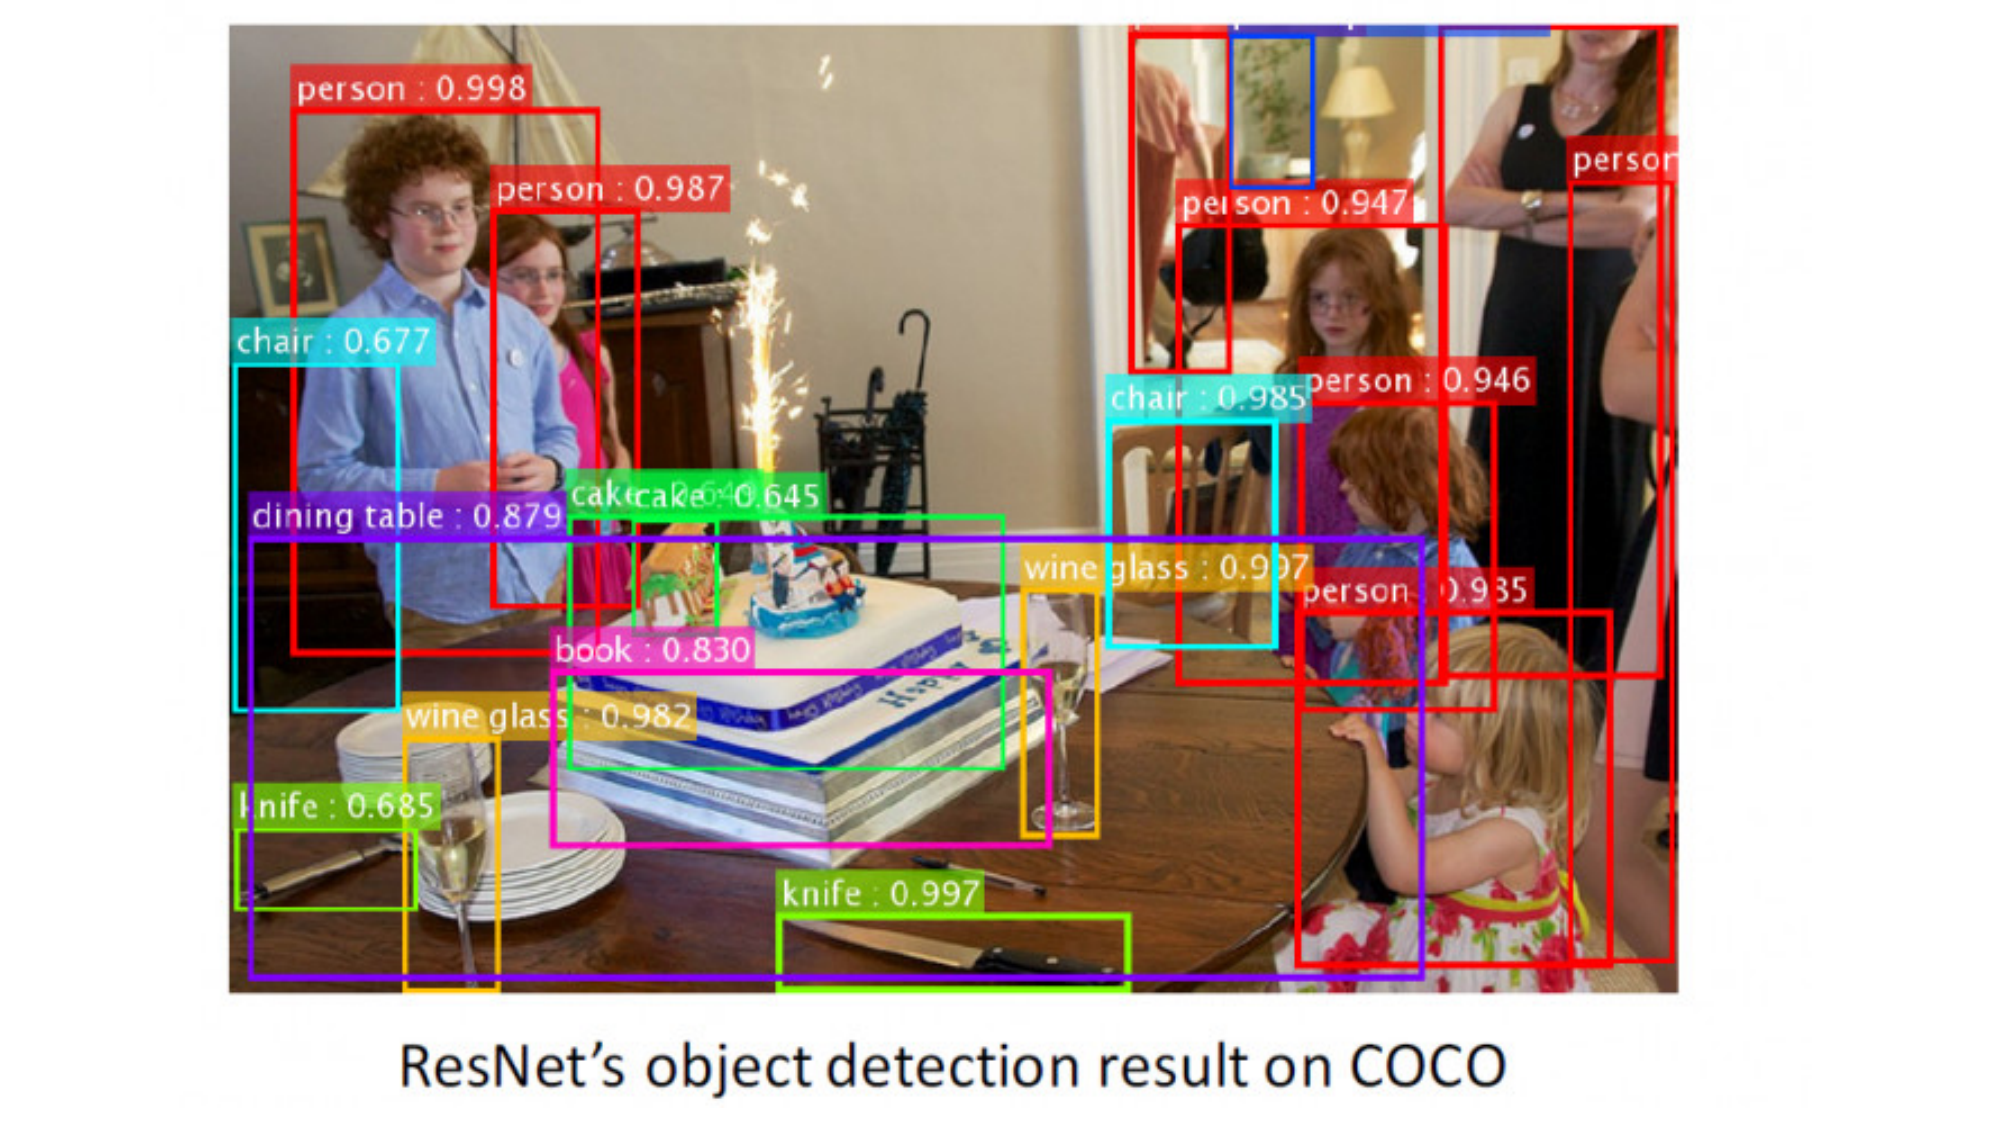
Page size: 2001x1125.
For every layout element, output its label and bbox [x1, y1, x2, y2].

picture [149, 0, 1812, 1108]
